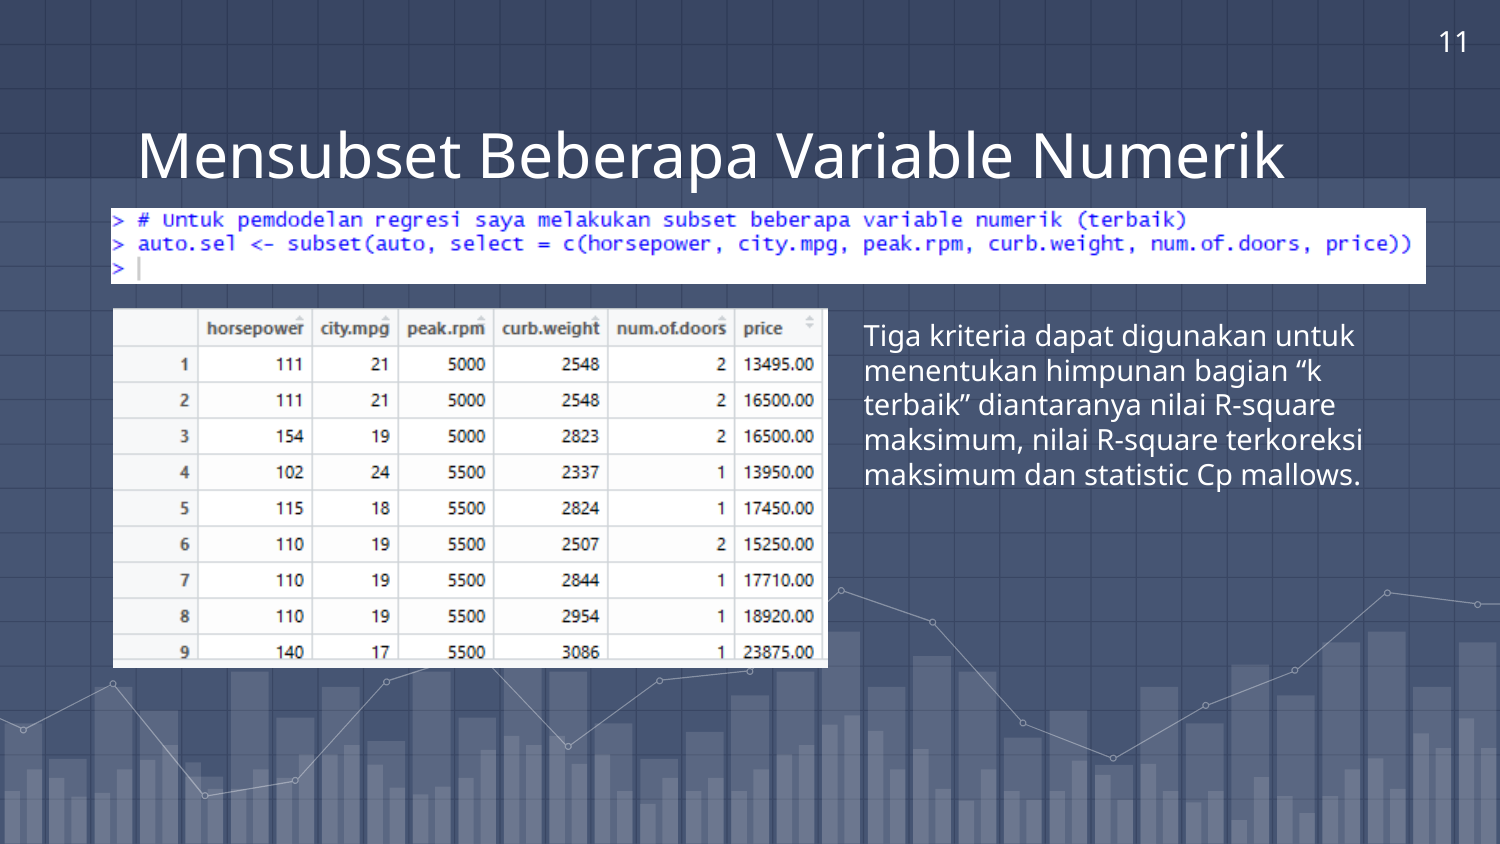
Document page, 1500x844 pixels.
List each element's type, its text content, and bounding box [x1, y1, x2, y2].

picture [111, 208, 1426, 284]
picture [113, 308, 828, 669]
slide_number 11 [1408, 0, 1500, 88]
text_box Tiga kriteria dapat digunakan untuk menentukan himpunan bagian “k terbaik” diantaranya nilai R-square maksimum, nilai R-square terkoreksi maksimum dan statistic Cp mallows. [848, 309, 1431, 499]
title Mensubset Beberapa Variable Numerik [121, 65, 1436, 207]
